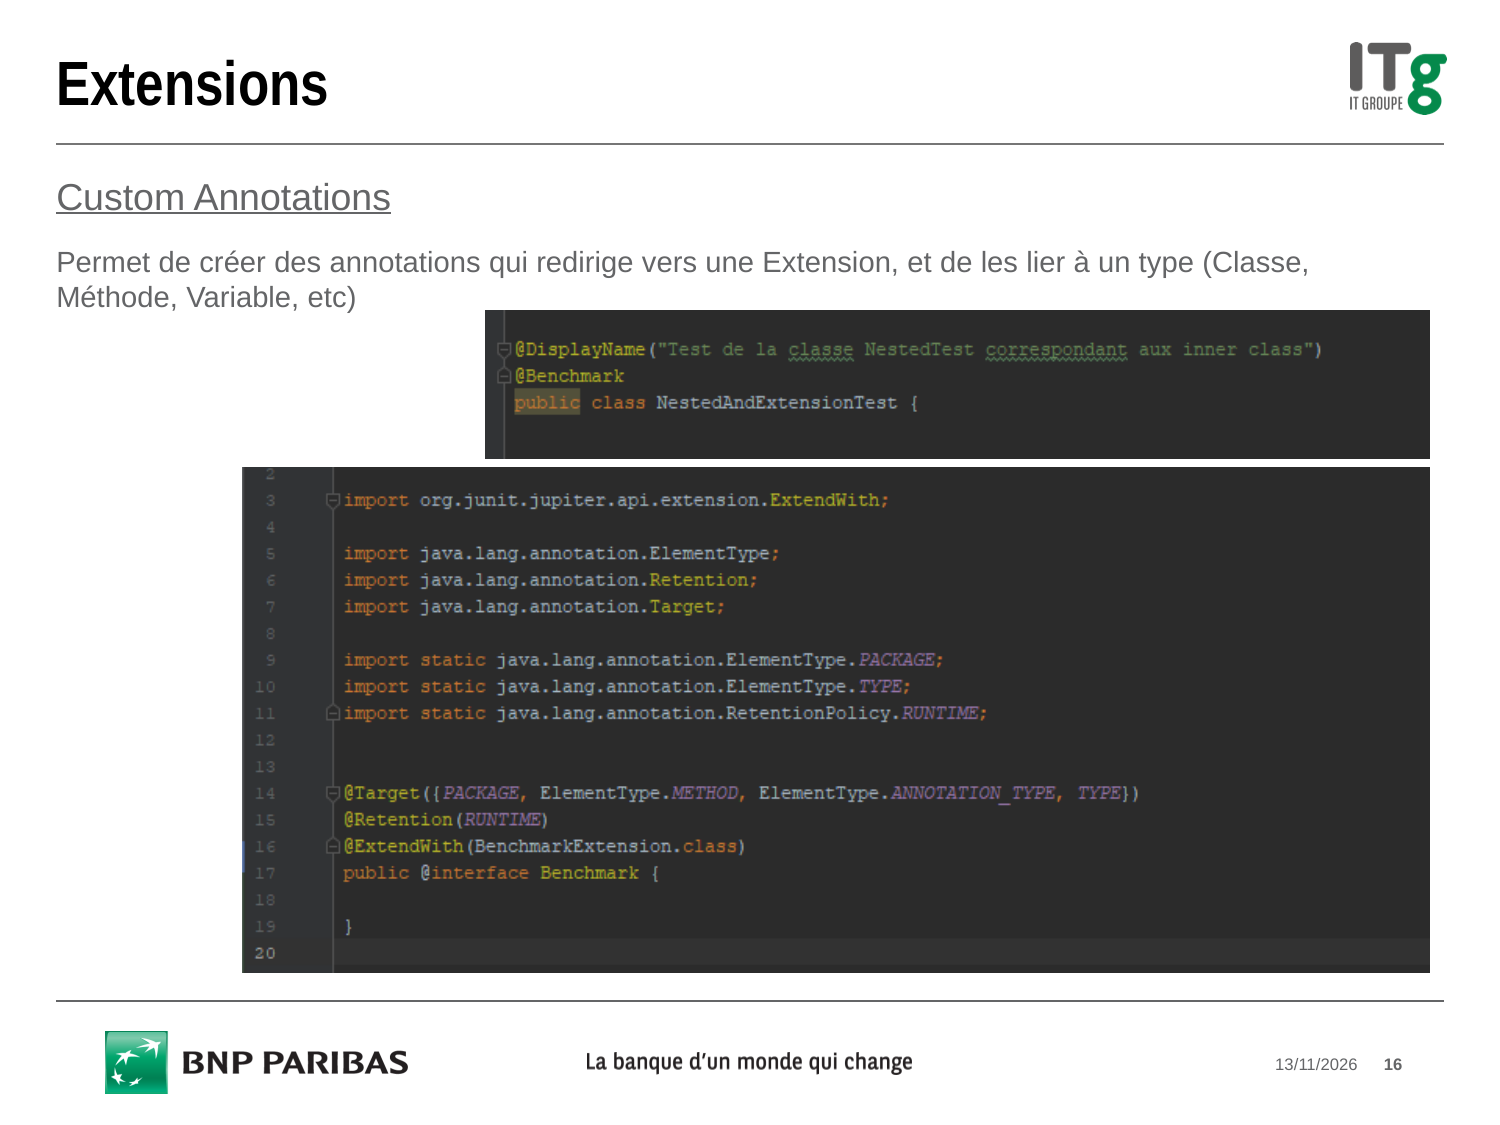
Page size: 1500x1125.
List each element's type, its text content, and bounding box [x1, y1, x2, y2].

picture [485, 310, 1430, 460]
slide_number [1258, 1048, 1372, 1079]
title Extensions [56, 18, 1444, 142]
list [241, 467, 1430, 973]
text_box Custom Annotations [56, 172, 1444, 279]
picture [587, 1052, 912, 1075]
slide_number 16 [1372, 1048, 1403, 1079]
text_box Permet de créer des annotations qui redirige vers une Extension, et de les lier à un type (Classe, Méthode, Variable, etc) [56, 243, 1430, 445]
picture [105, 1031, 408, 1094]
